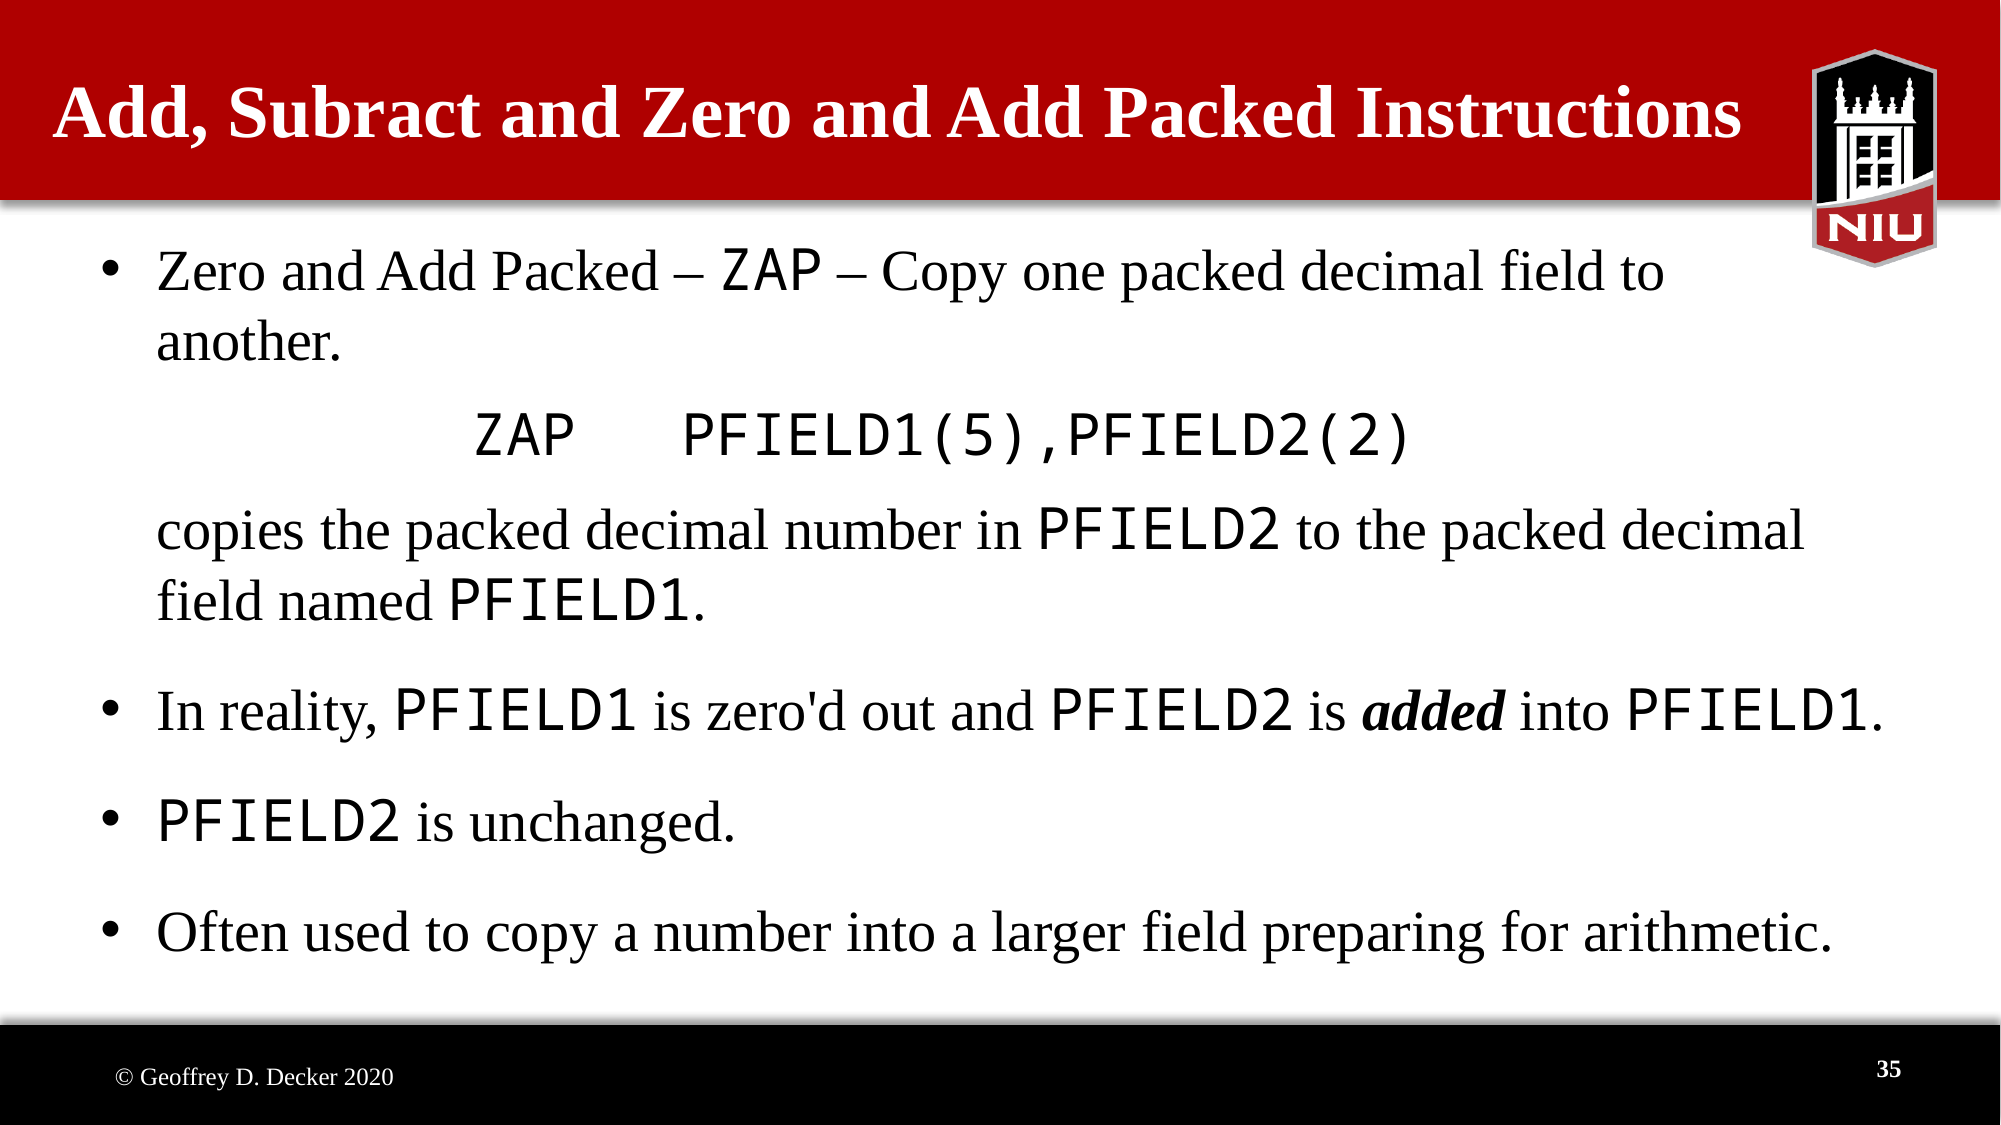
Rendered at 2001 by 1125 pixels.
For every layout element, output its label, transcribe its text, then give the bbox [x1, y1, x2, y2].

slide_number 35 [1616, 1037, 1917, 1098]
footer © Geoffrey D. Decker 2020 [99, 1045, 734, 1105]
list Zero and Add Packed – ZAP – Copy one packed decimal field to another. ZAP PFIELD1(5),PFIELD2(2) copies the packed decimal number in PFIELD2 to the packed decimal field named PFIELD1. In reality, PFIELD1 is zero'd out and PFIELD2 is added into PFIELD1. PFIELD2 is unchanged. Often used to copy a number into a larger field preparing for arithmetic. [85, 224, 1915, 1015]
title Add, Subract and Zero and Add Packed Instructions [37, 20, 1788, 196]
picture [1812, 49, 1937, 268]
